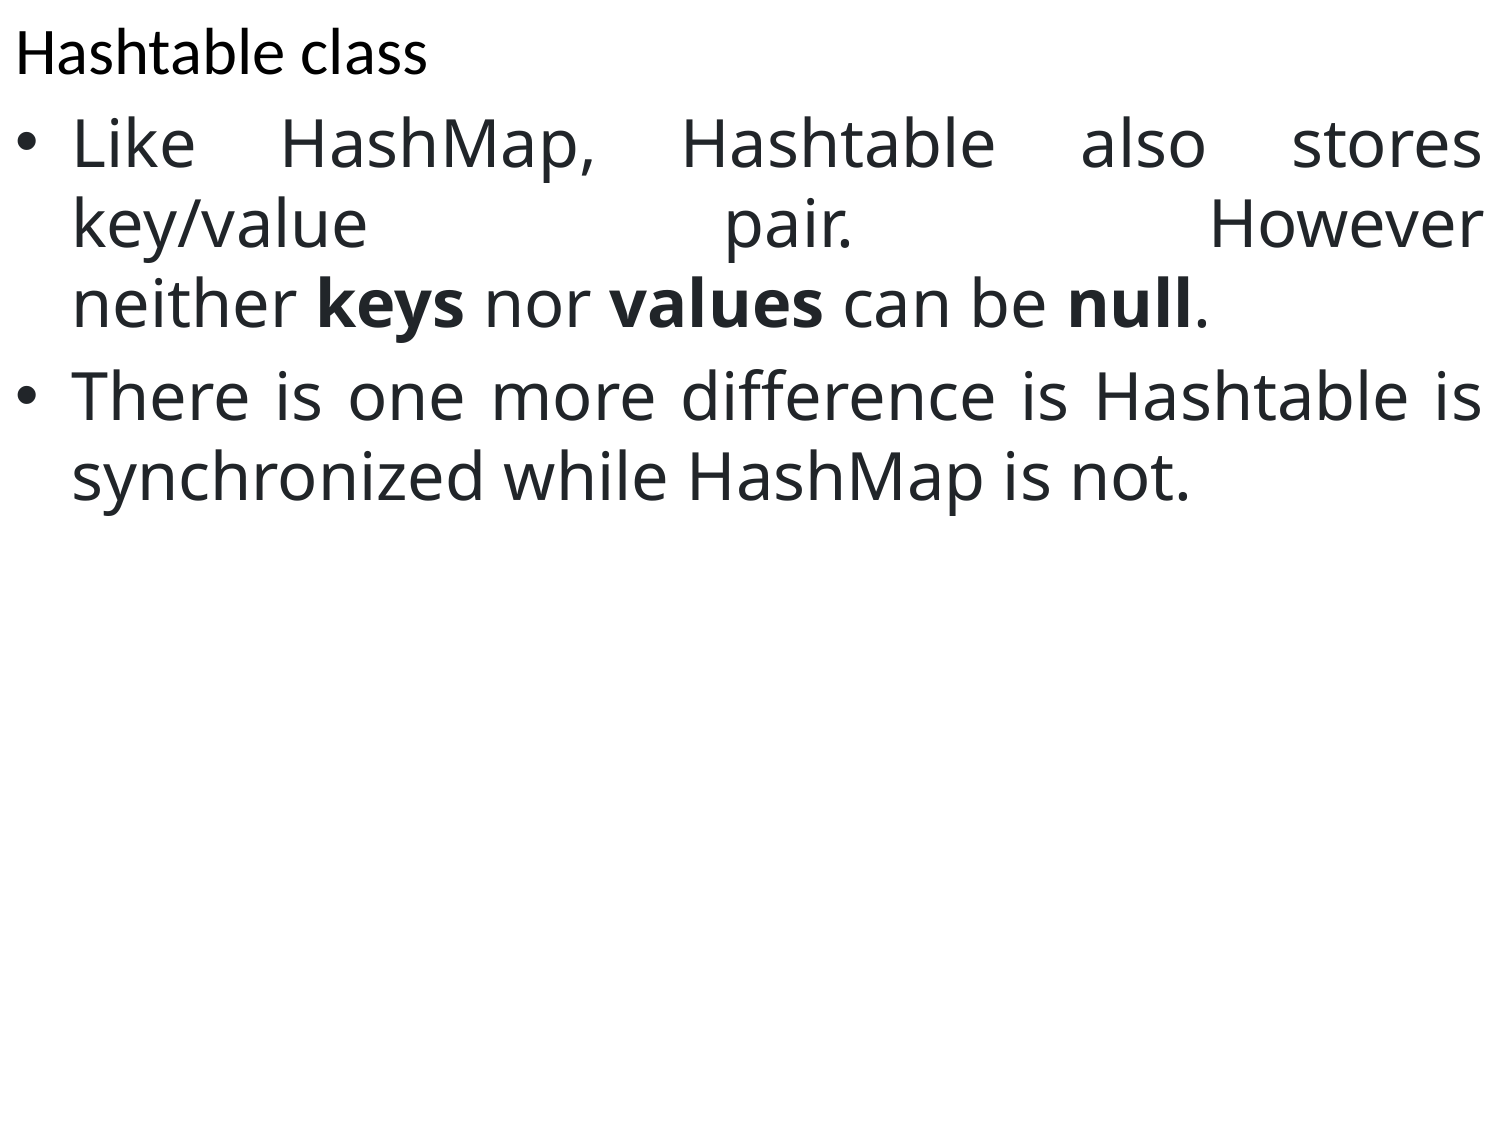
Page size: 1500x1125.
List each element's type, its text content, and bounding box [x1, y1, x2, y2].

list Hashtable class Like HashMap, Hashtable also stores key/value pair. However neither keys nor values can be null. There is one more difference is Hashtable is synchronized while HashMap is not. [0, 0, 1500, 1125]
